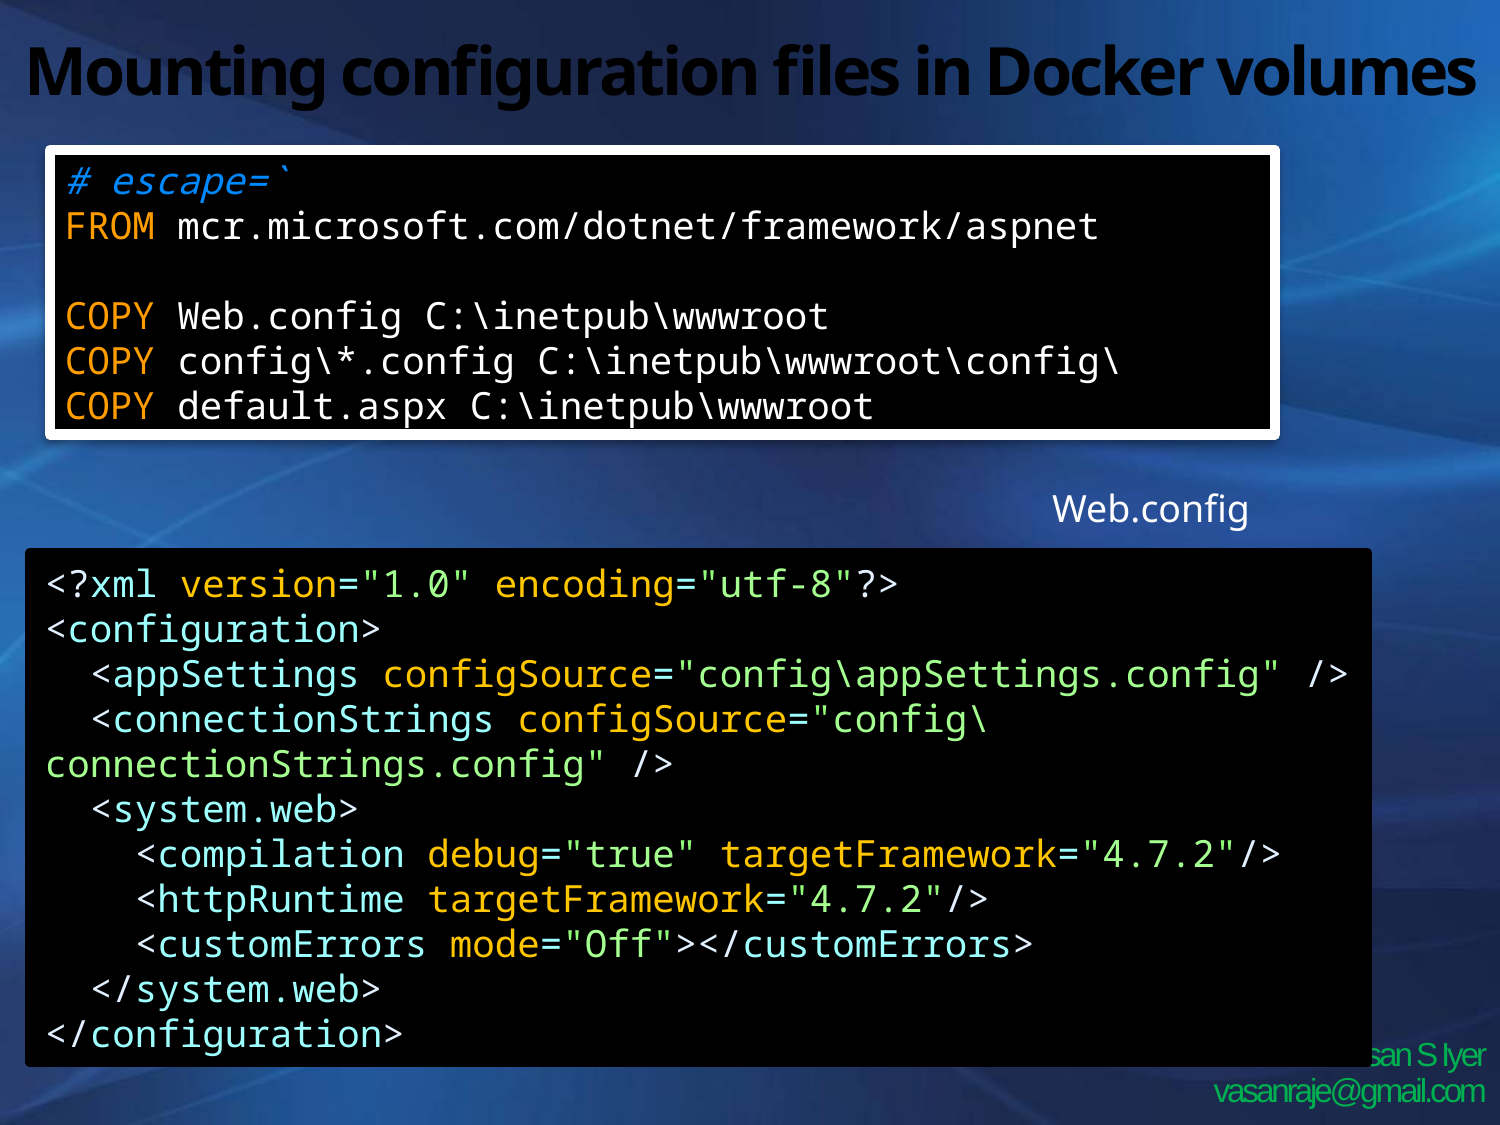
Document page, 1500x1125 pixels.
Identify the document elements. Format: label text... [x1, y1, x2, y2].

picture [0, 0, 1500, 1125]
text_box <?xml version="1.0" encoding="utf-8"?> <configuration> <appSettings configSource="config\appSettings.config" /> <connectionStrings configSource="config\connectionStrings.config" /> <system.web> <compilation debug="true" targetFramework="4.7.2"/> <httpRuntime targetFramework="4.7.2"/> <customErrors mode="Off"></customErrors> </system.web> </configuration> [25, 548, 1372, 1067]
text_box # escape=` FROM mcr.microsoft.com/dotnet/framework/aspnet COPY Web.config C:\inetpub\wwwroot COPY config\*.config C:\inetpub\wwwroot\config\ COPY default.aspx C:\inetpub\wwwroot [45, 145, 1280, 440]
text_box Web.config [1037, 477, 1413, 538]
title Mounting configuration files in Docker volumes [24, 37, 1488, 111]
